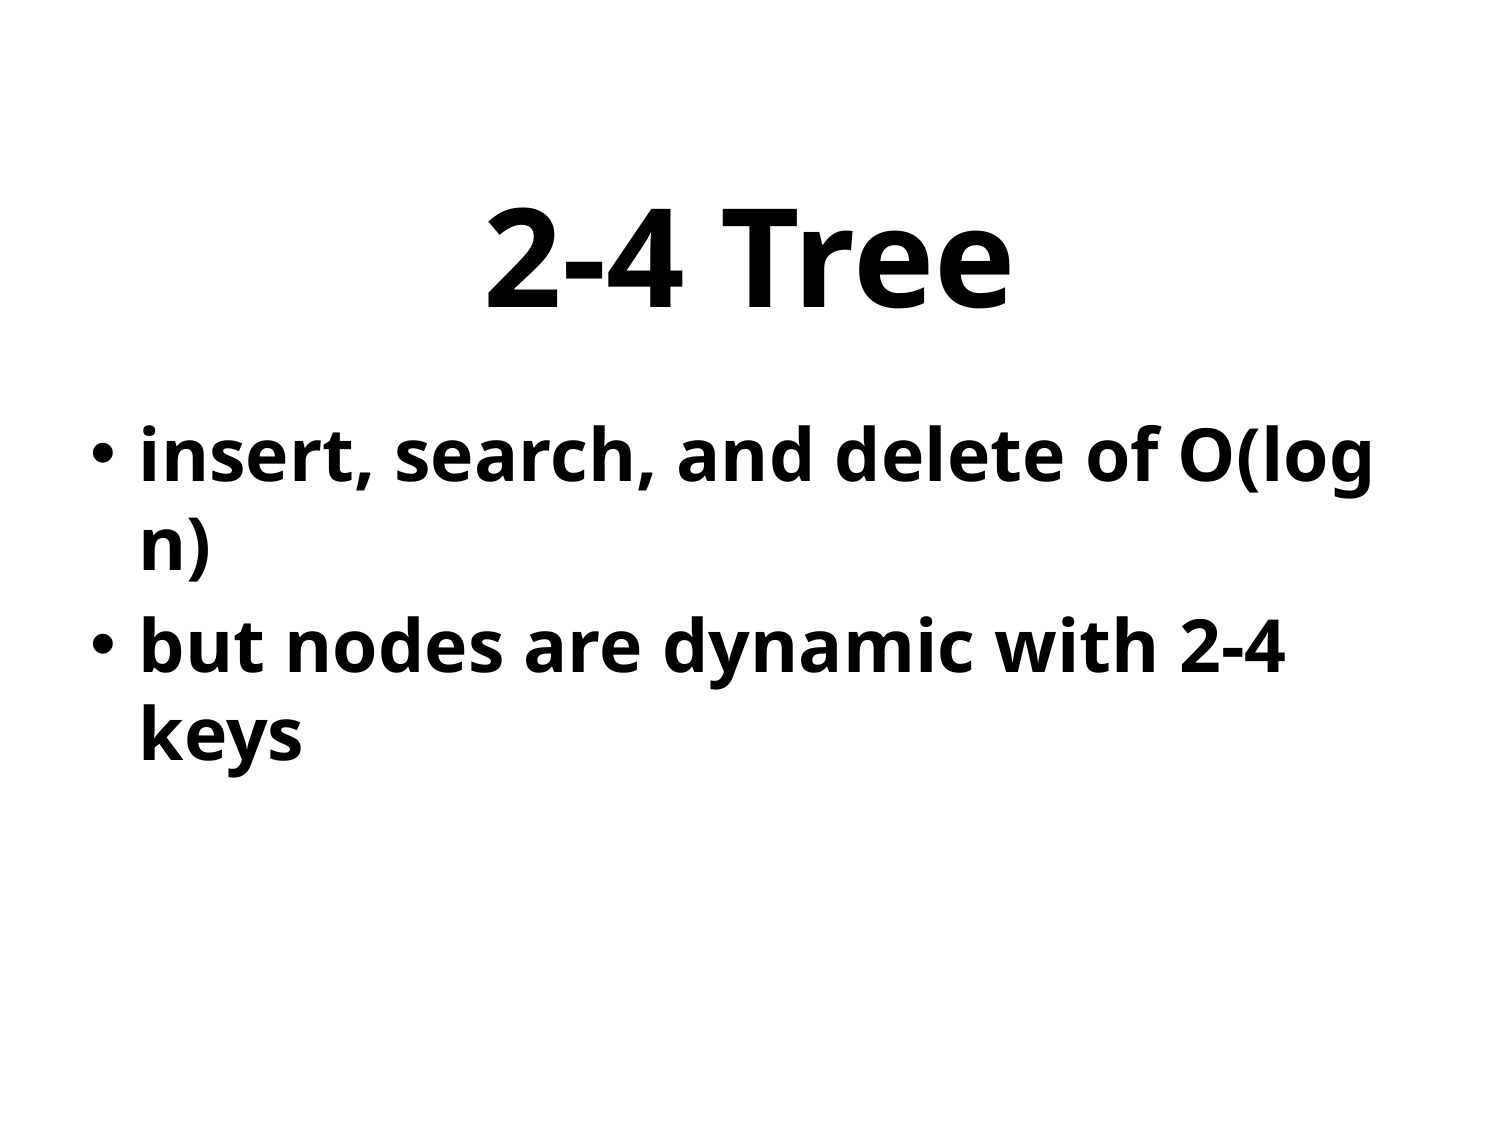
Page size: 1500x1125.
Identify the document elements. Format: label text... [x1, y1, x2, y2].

list insert, search, and delete of O(log n) but nodes are dynamic with 2-4 keys [75, 401, 1425, 784]
title 2-4 Tree [75, 158, 1425, 347]
